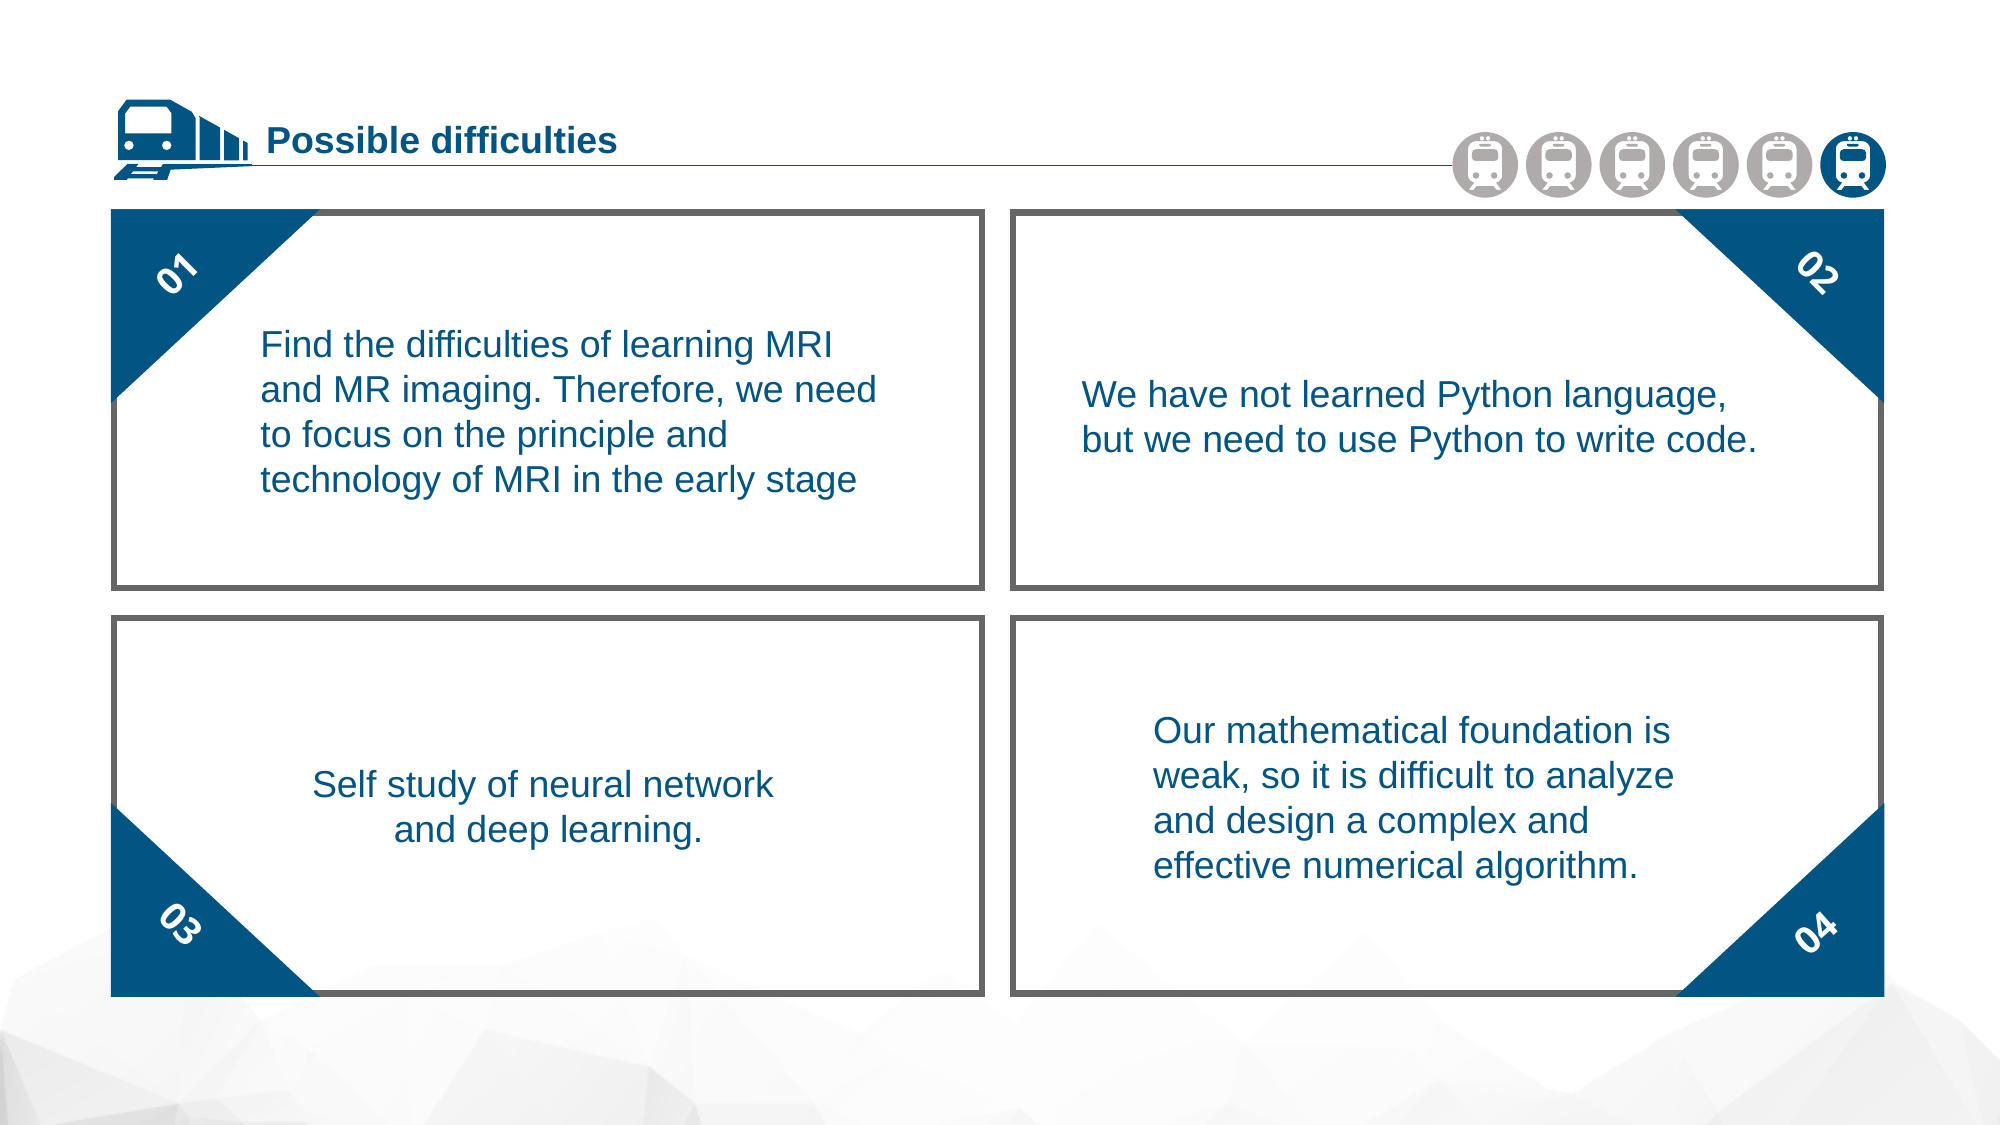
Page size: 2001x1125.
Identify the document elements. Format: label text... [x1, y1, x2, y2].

list Possible difficulties [266, 121, 1339, 163]
text_box 04 [1760, 878, 1869, 985]
text_box [113, 211, 315, 399]
text_box Self study of neural network and deep learning. [297, 752, 800, 858]
text_box [113, 617, 983, 995]
text_box [1012, 617, 1882, 995]
text_box Find the difficulties of learning MRI and MR imaging. Therefore, we need to focus on the principle and technology of MRI in the early stage [245, 312, 893, 507]
text_box We have not learned Python language, but we need to use Python to write code. [1066, 362, 1774, 468]
text_box [1680, 807, 1883, 995]
text_box [113, 807, 315, 995]
text_box 03 [130, 871, 233, 975]
text_box 01 [122, 219, 230, 327]
text_box Our mathematical foundation is weak, so it is difficult to analyze and design a complex and effective numerical algorithm. [1138, 698, 1701, 894]
text_box 02 [1767, 219, 1871, 323]
text_box Find the [113, 211, 983, 589]
text_box [1012, 211, 1882, 589]
text_box [1680, 211, 1883, 399]
